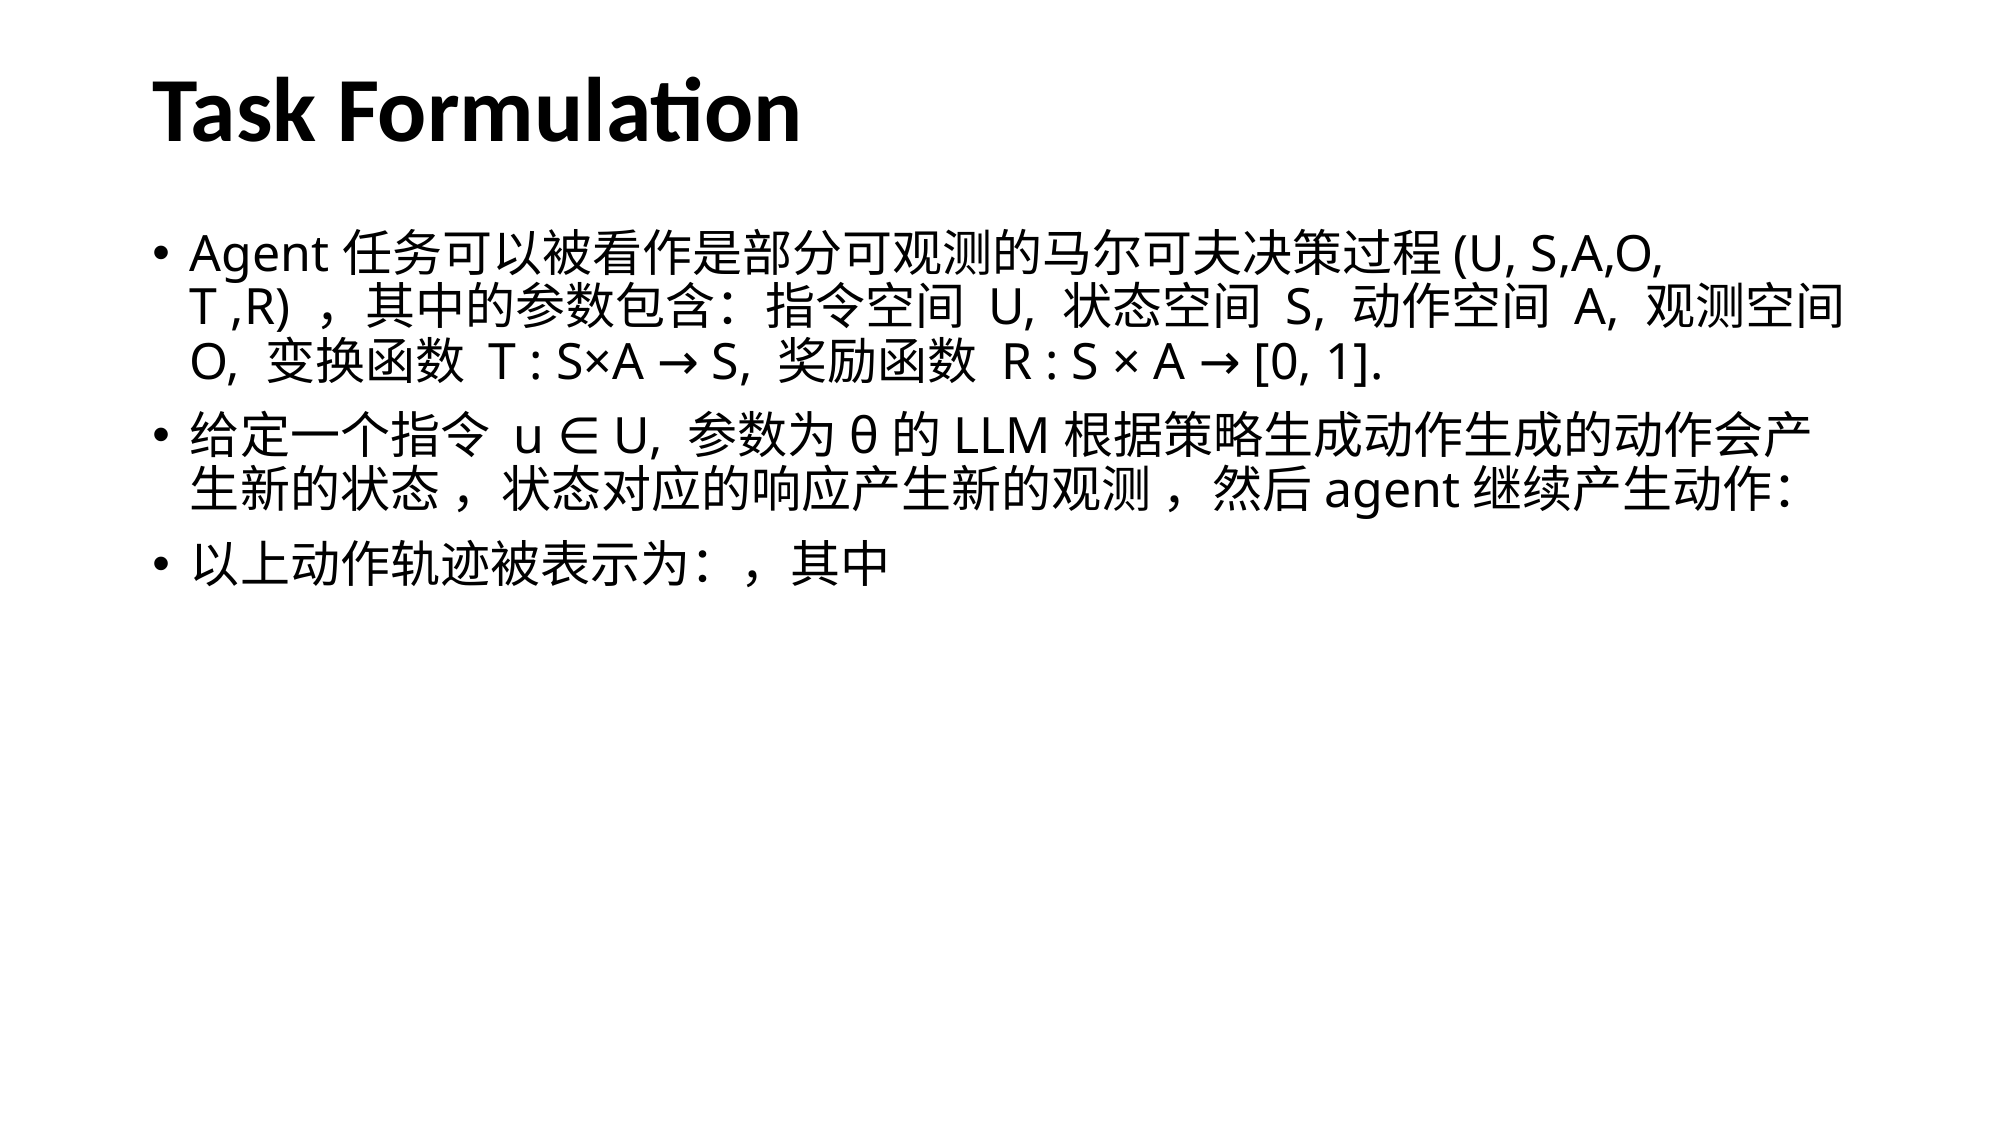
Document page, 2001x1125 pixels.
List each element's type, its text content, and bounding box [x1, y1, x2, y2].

title Task Formulation [137, 3, 1863, 221]
